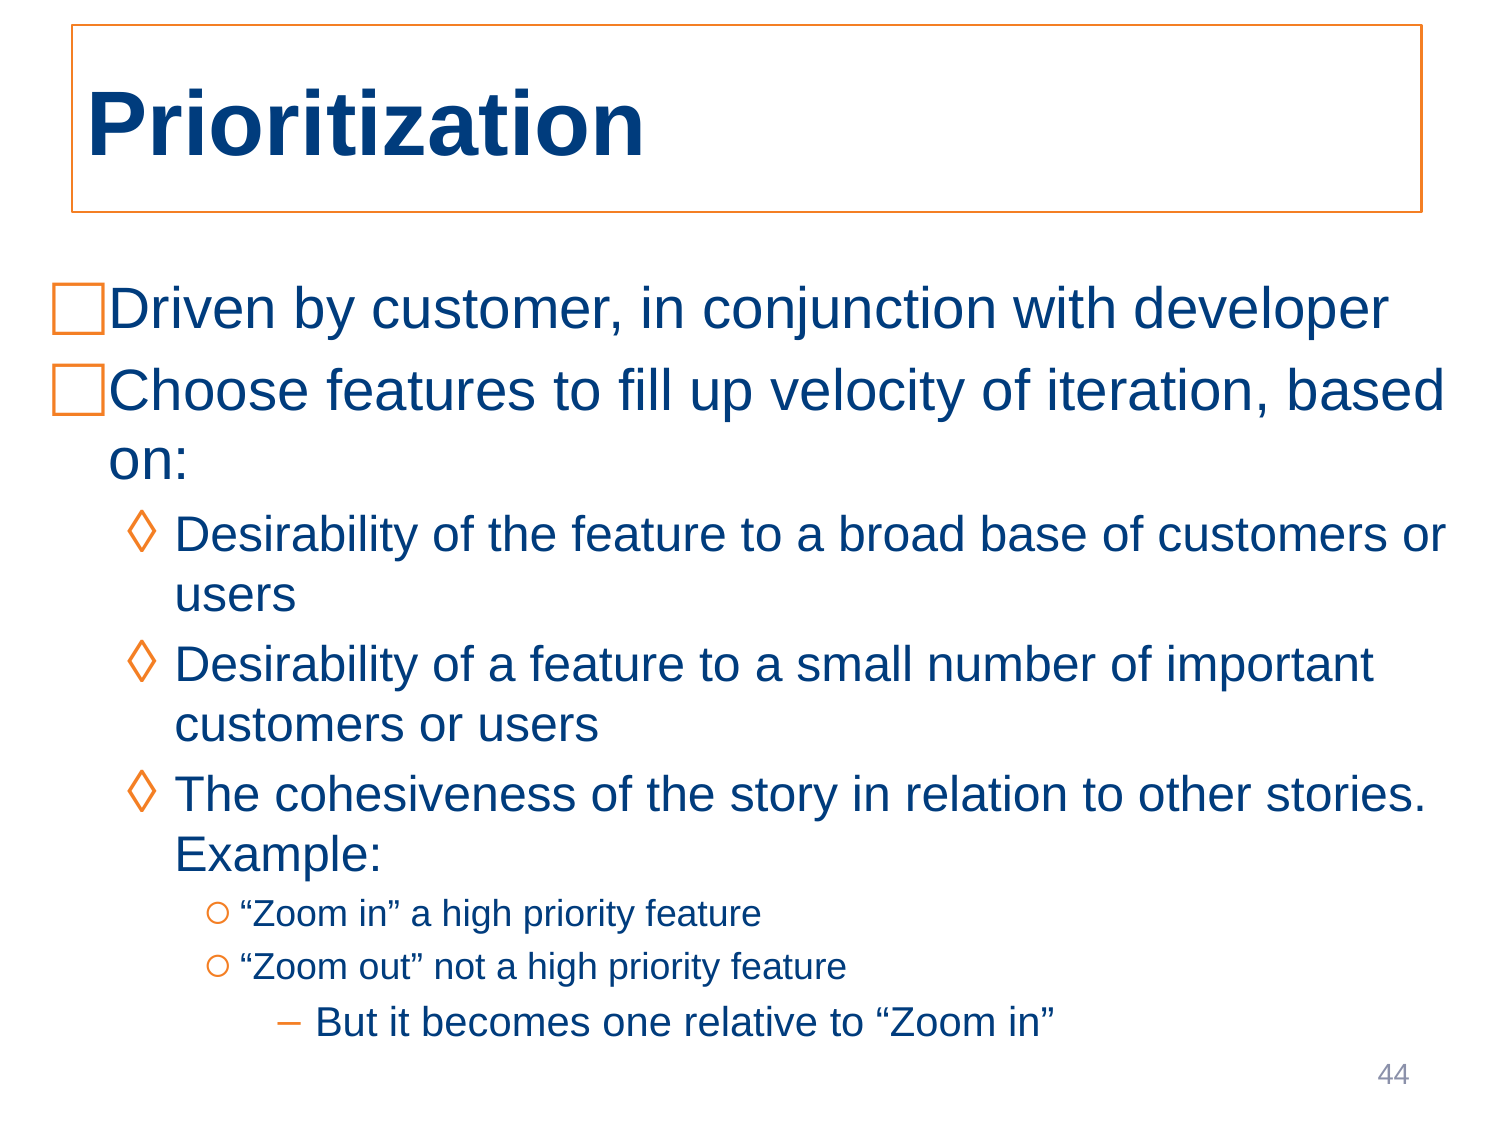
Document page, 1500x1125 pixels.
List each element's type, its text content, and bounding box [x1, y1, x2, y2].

list Driven by customer, in conjunction with developer Choose features to fill up velocity of iteration, based on: Desirability of the feature to a broad base of customers or users Desirability of a feature to a small number of important customers or users The cohesiveness of the story in relation to other stories. Example: “Zoom in” a high priority feature “Zoom out” not a high priority feature But it becomes one relative to “Zoom in” [37, 262, 1475, 986]
slide_number 44 [1074, 1042, 1425, 1103]
title Prioritization [71, 24, 1423, 213]
